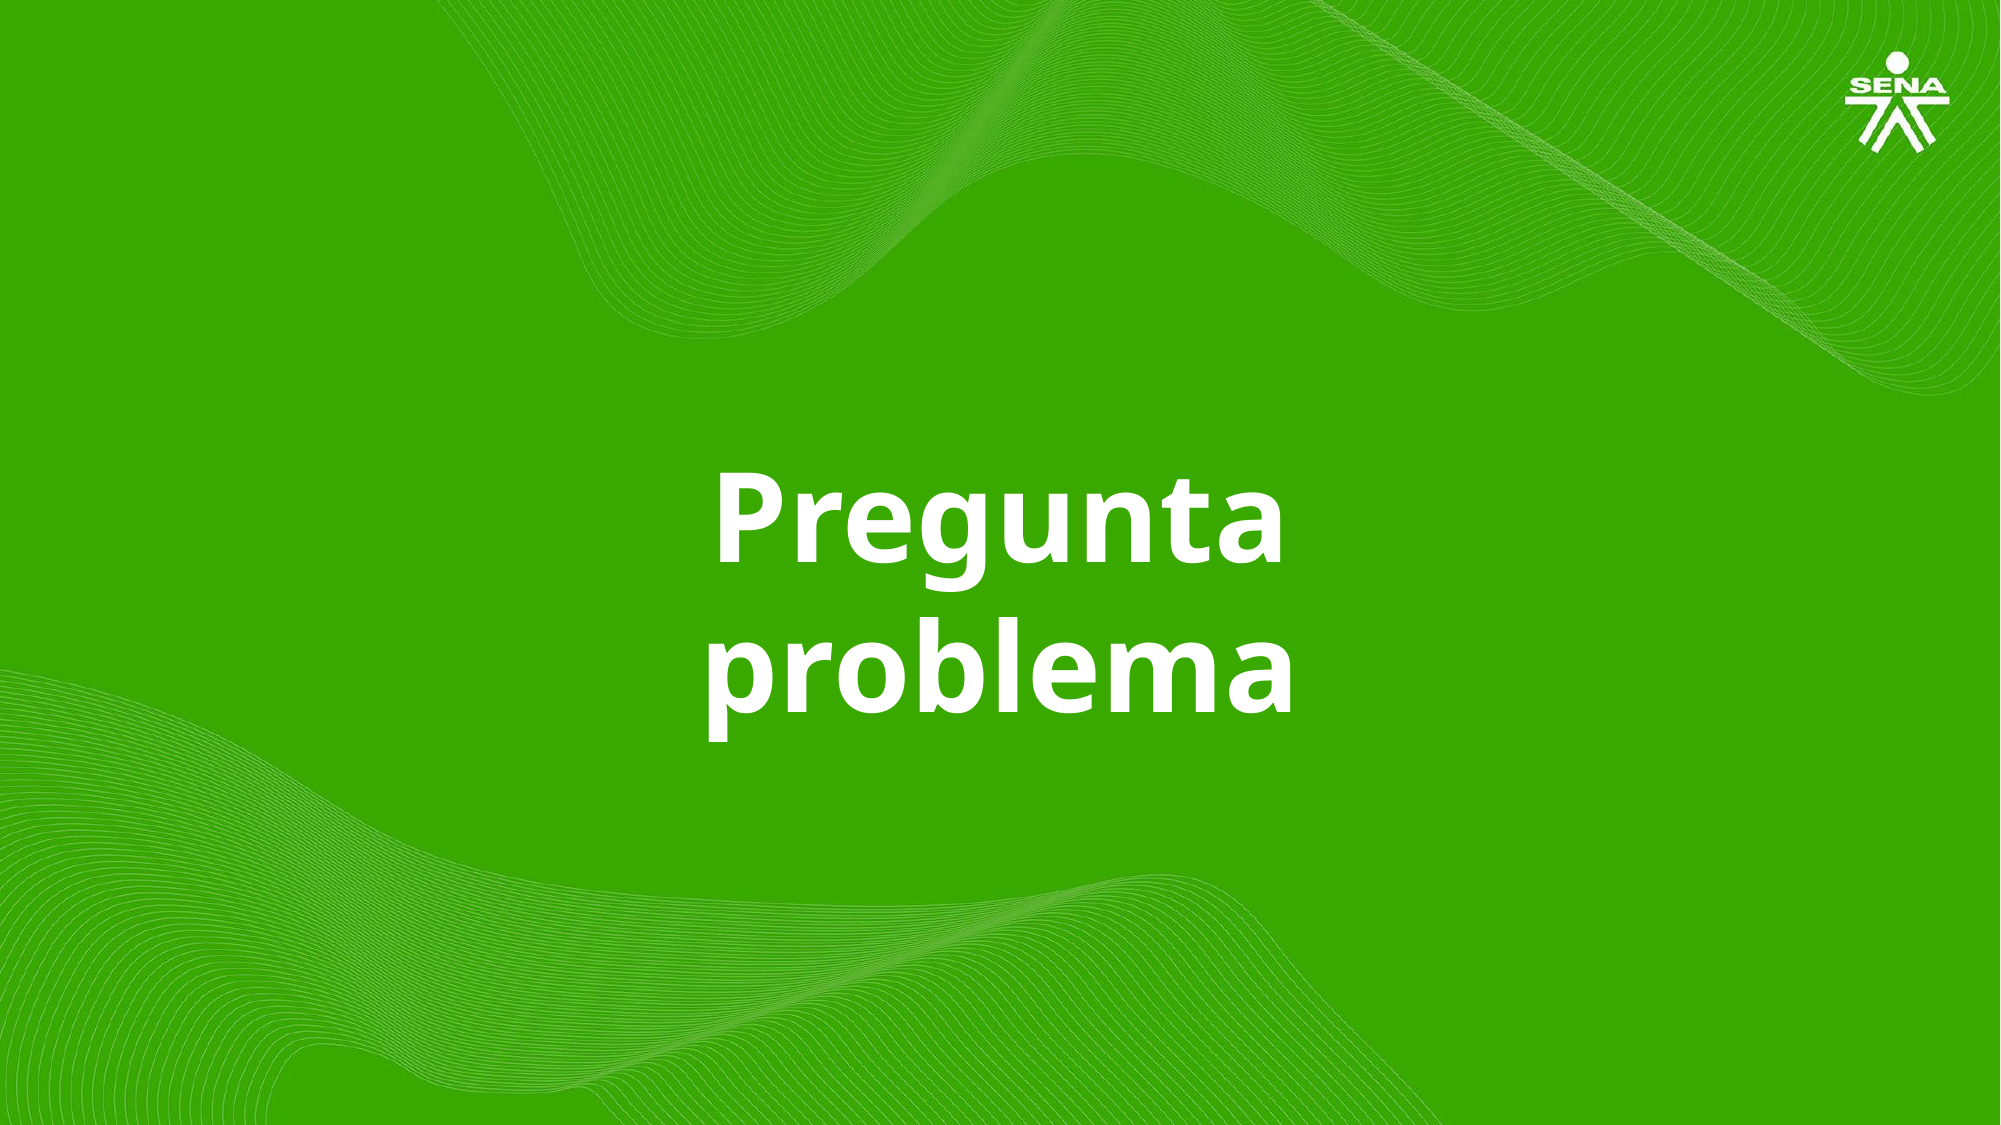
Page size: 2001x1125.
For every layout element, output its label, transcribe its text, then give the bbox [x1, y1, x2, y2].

picture [0, 0, 2001, 1125]
text_box Pregunta problema [480, 430, 1520, 746]
